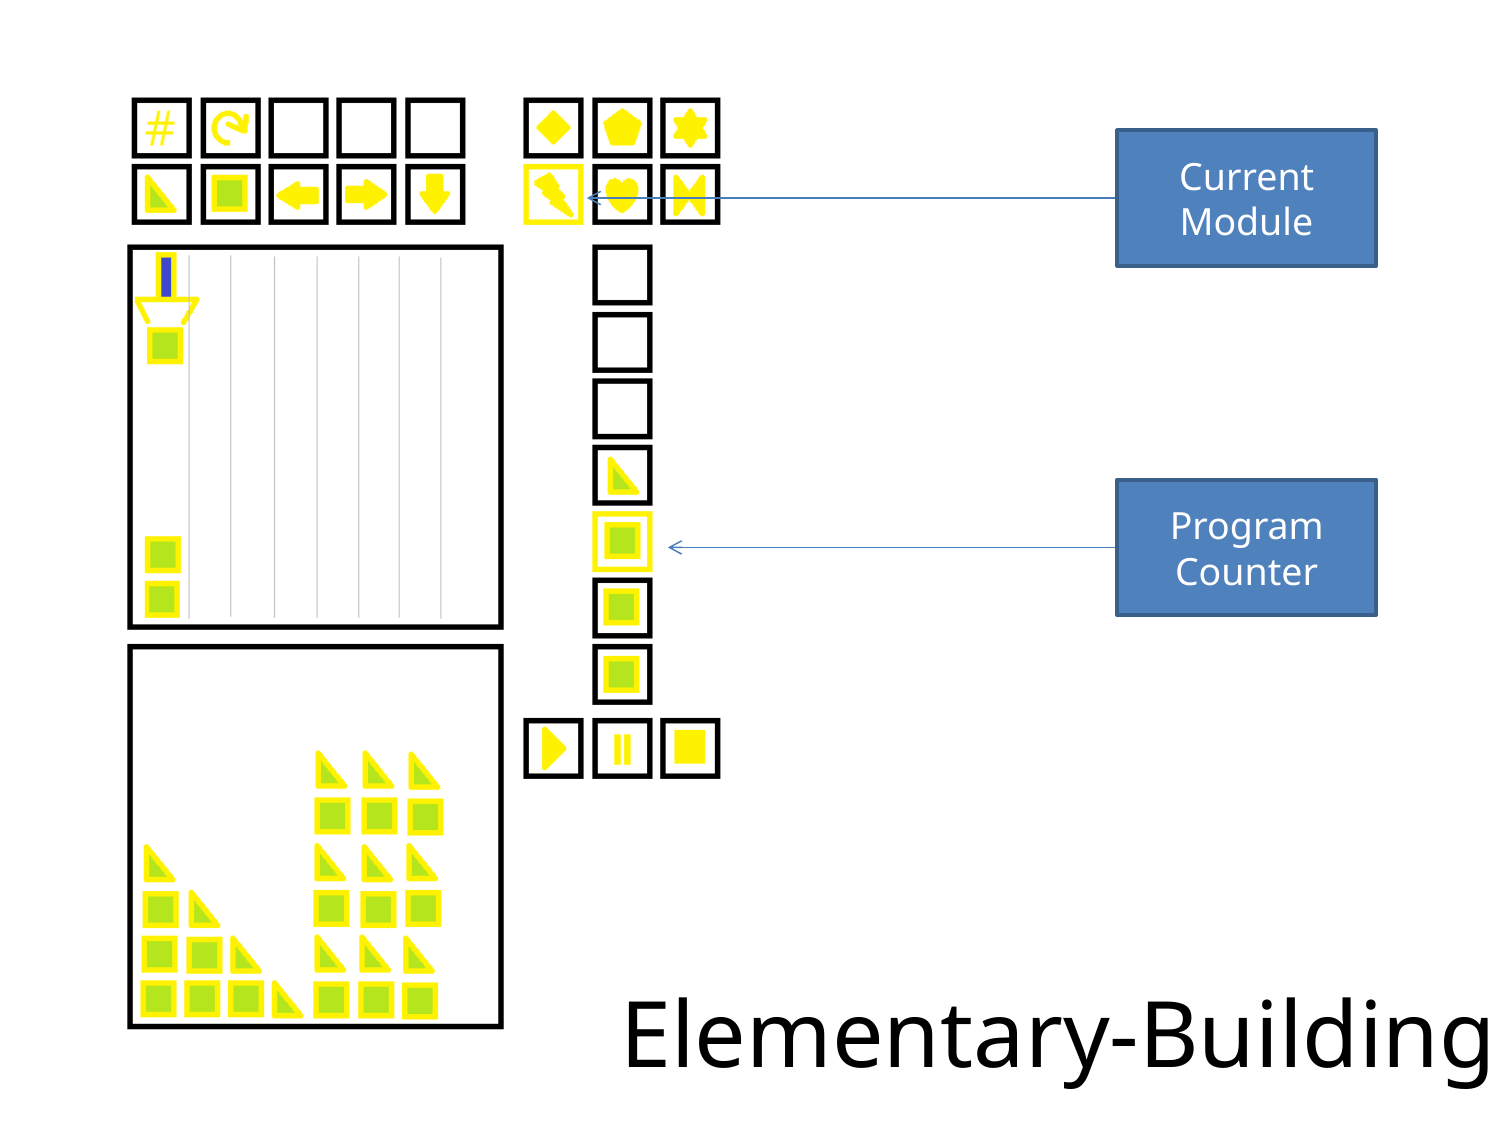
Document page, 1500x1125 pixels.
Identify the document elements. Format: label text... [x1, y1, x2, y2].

text_box Elementary-Building [1381, 937, 1500, 1125]
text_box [123, 77, 1377, 1124]
